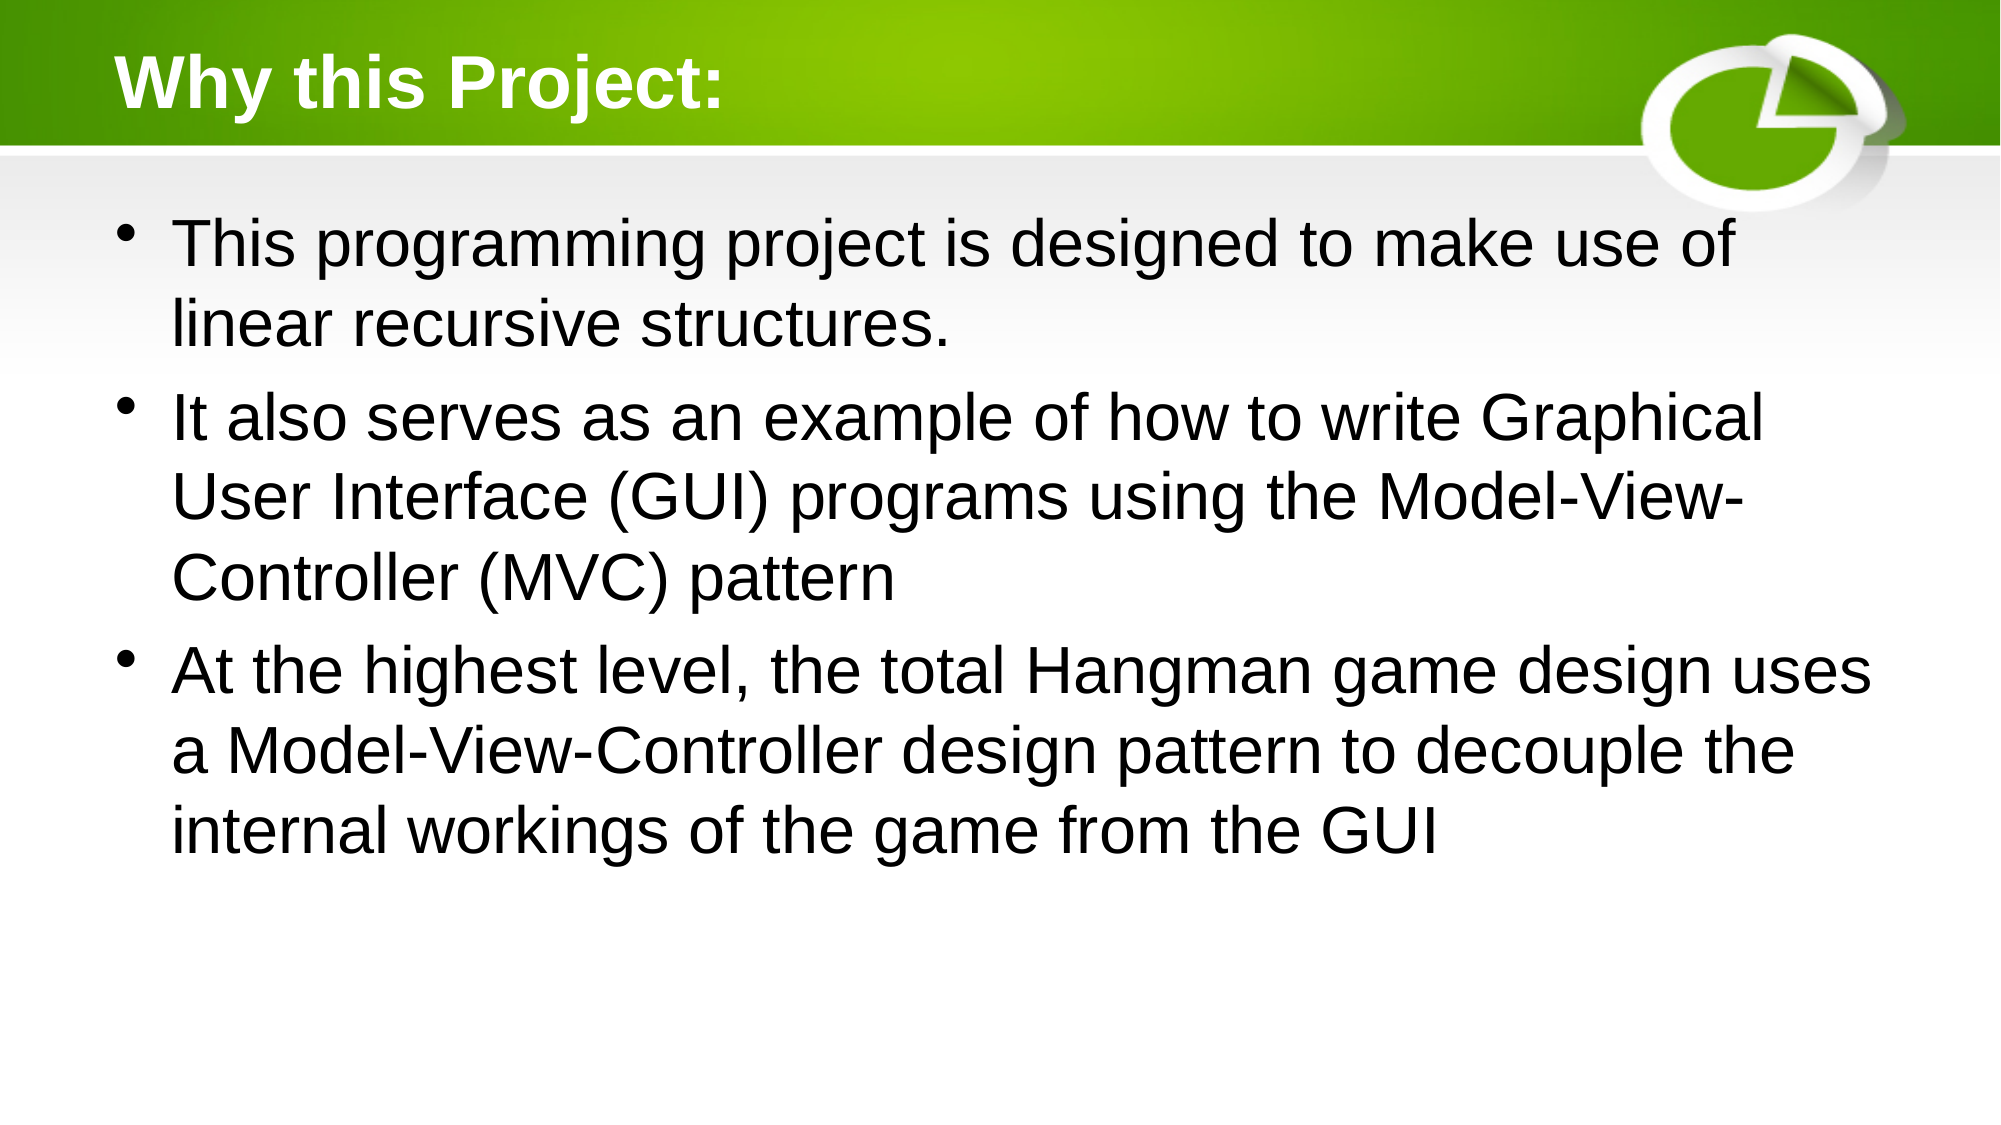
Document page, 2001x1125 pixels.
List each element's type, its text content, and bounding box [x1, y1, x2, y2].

picture [0, 0, 2001, 1125]
title Why this Project: [99, 30, 1901, 127]
list This programming project is designed to make use of linear recursive structures. It also serves as an example of how to write Graphical User Interface (GUI) programs using the Model-View-Controller (MVC) pattern At the highest level, the total Hangman game design uses a Model-View-Controller design pattern to decouple the internal workings of the game from the GUI [99, 192, 1901, 1006]
